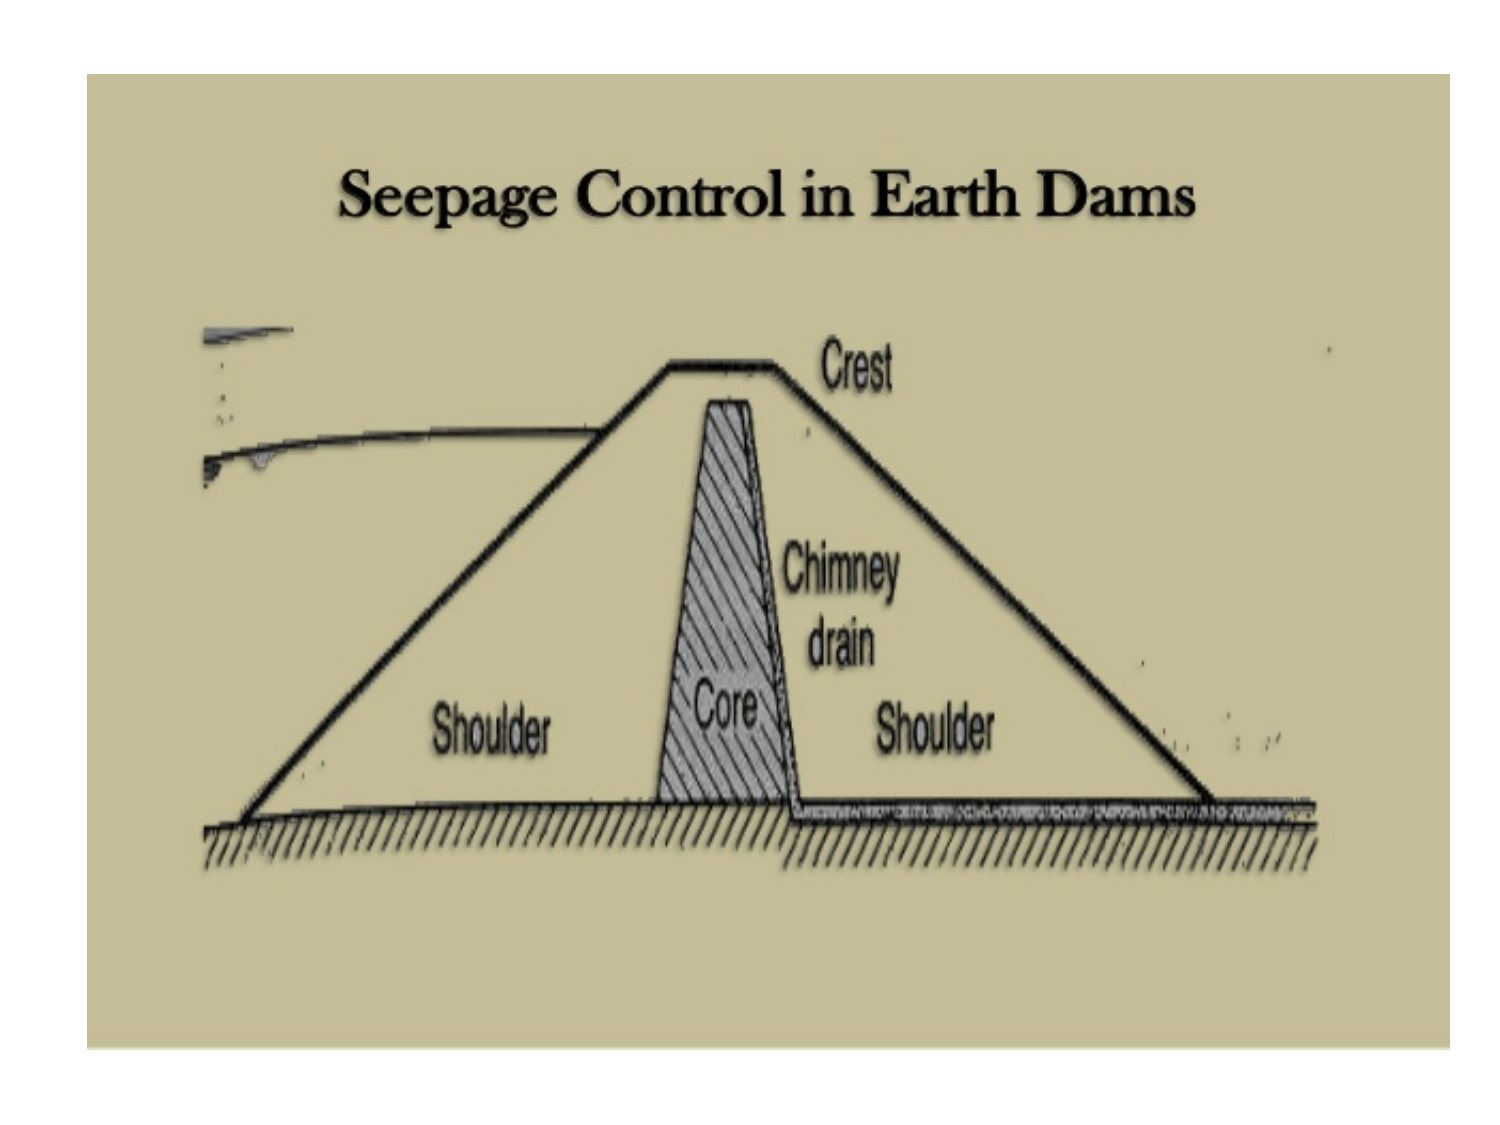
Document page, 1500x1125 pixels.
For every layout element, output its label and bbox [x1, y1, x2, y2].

list [87, 74, 1451, 1051]
